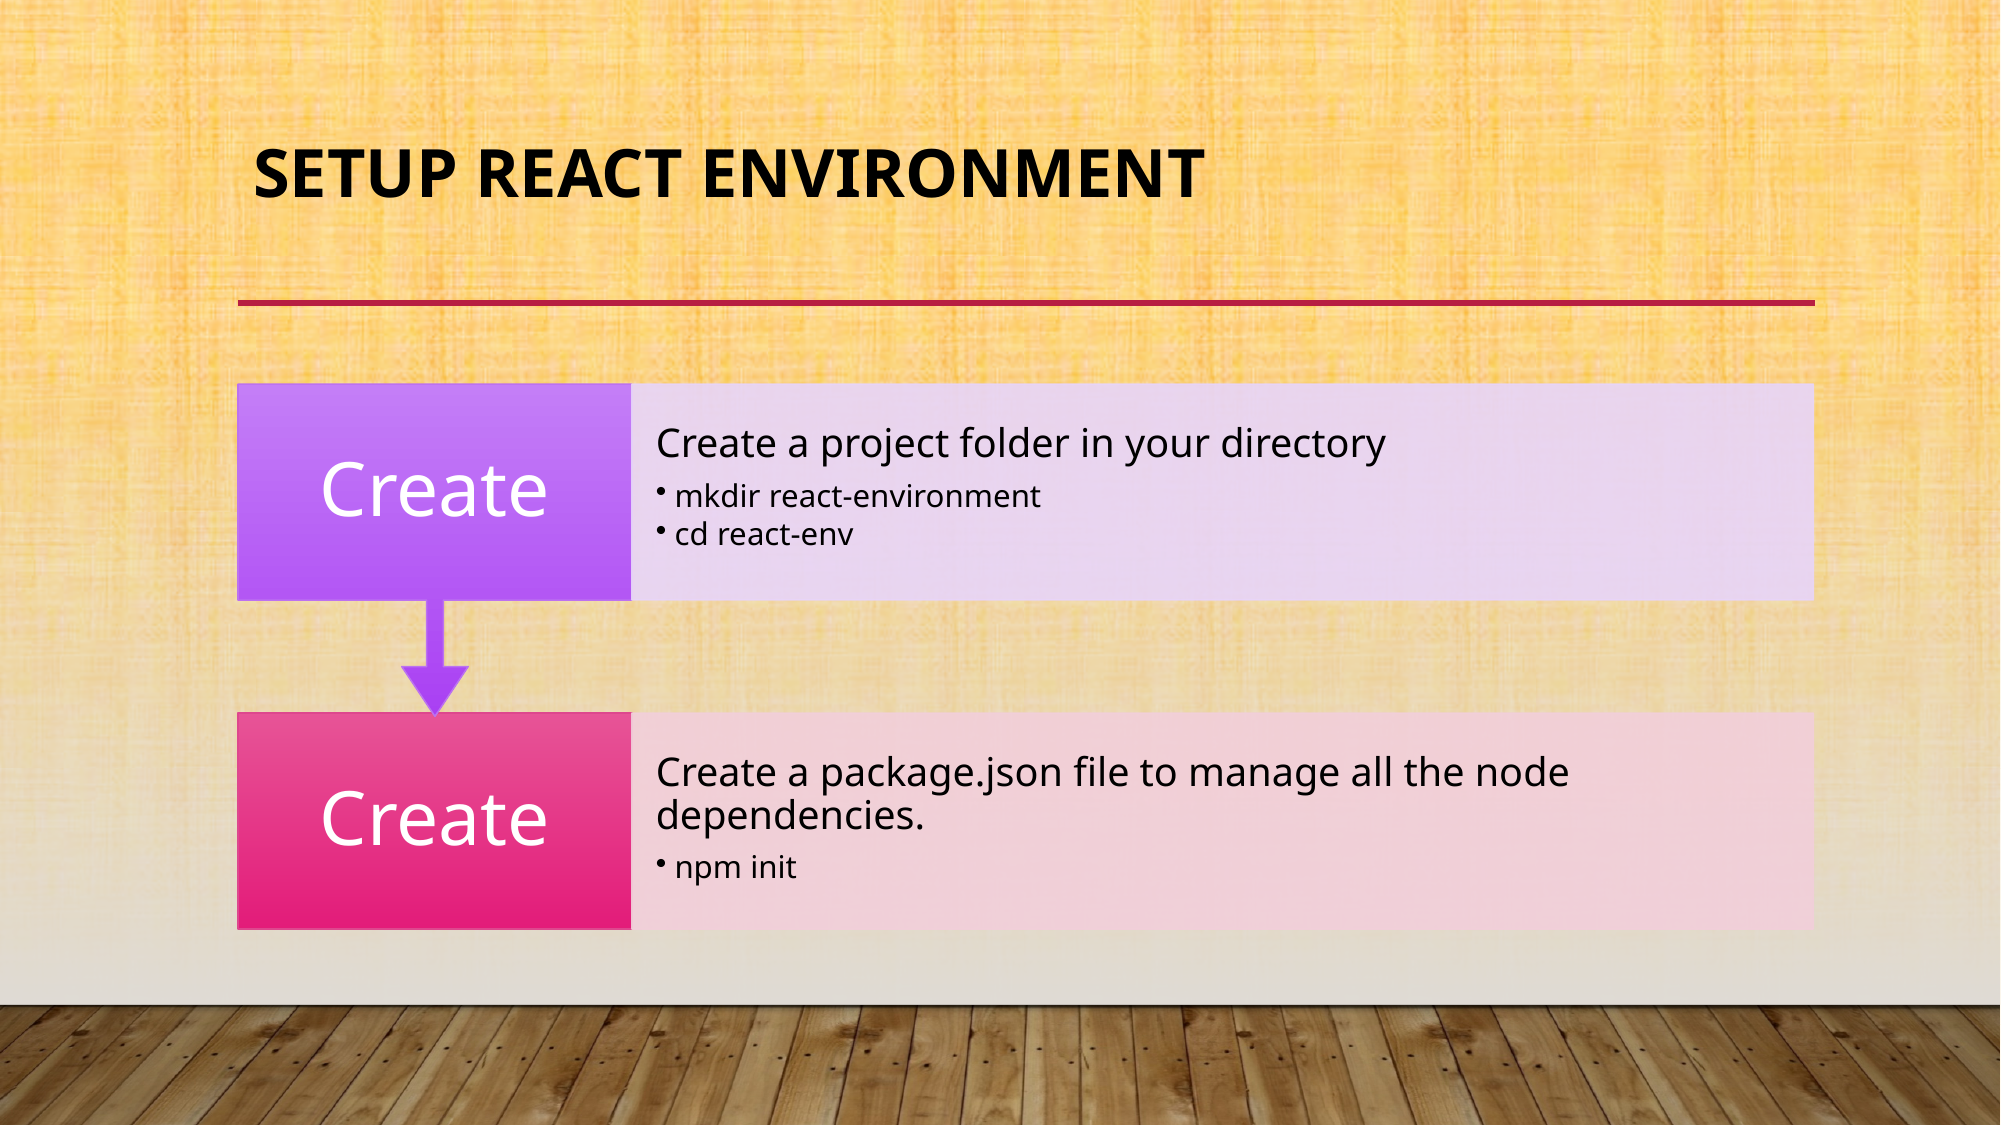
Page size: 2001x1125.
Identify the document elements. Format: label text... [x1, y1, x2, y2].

title Setup React Environment [238, 131, 1814, 305]
picture [0, 0, 2001, 396]
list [237, 383, 1814, 930]
picture [0, 1005, 2001, 1125]
